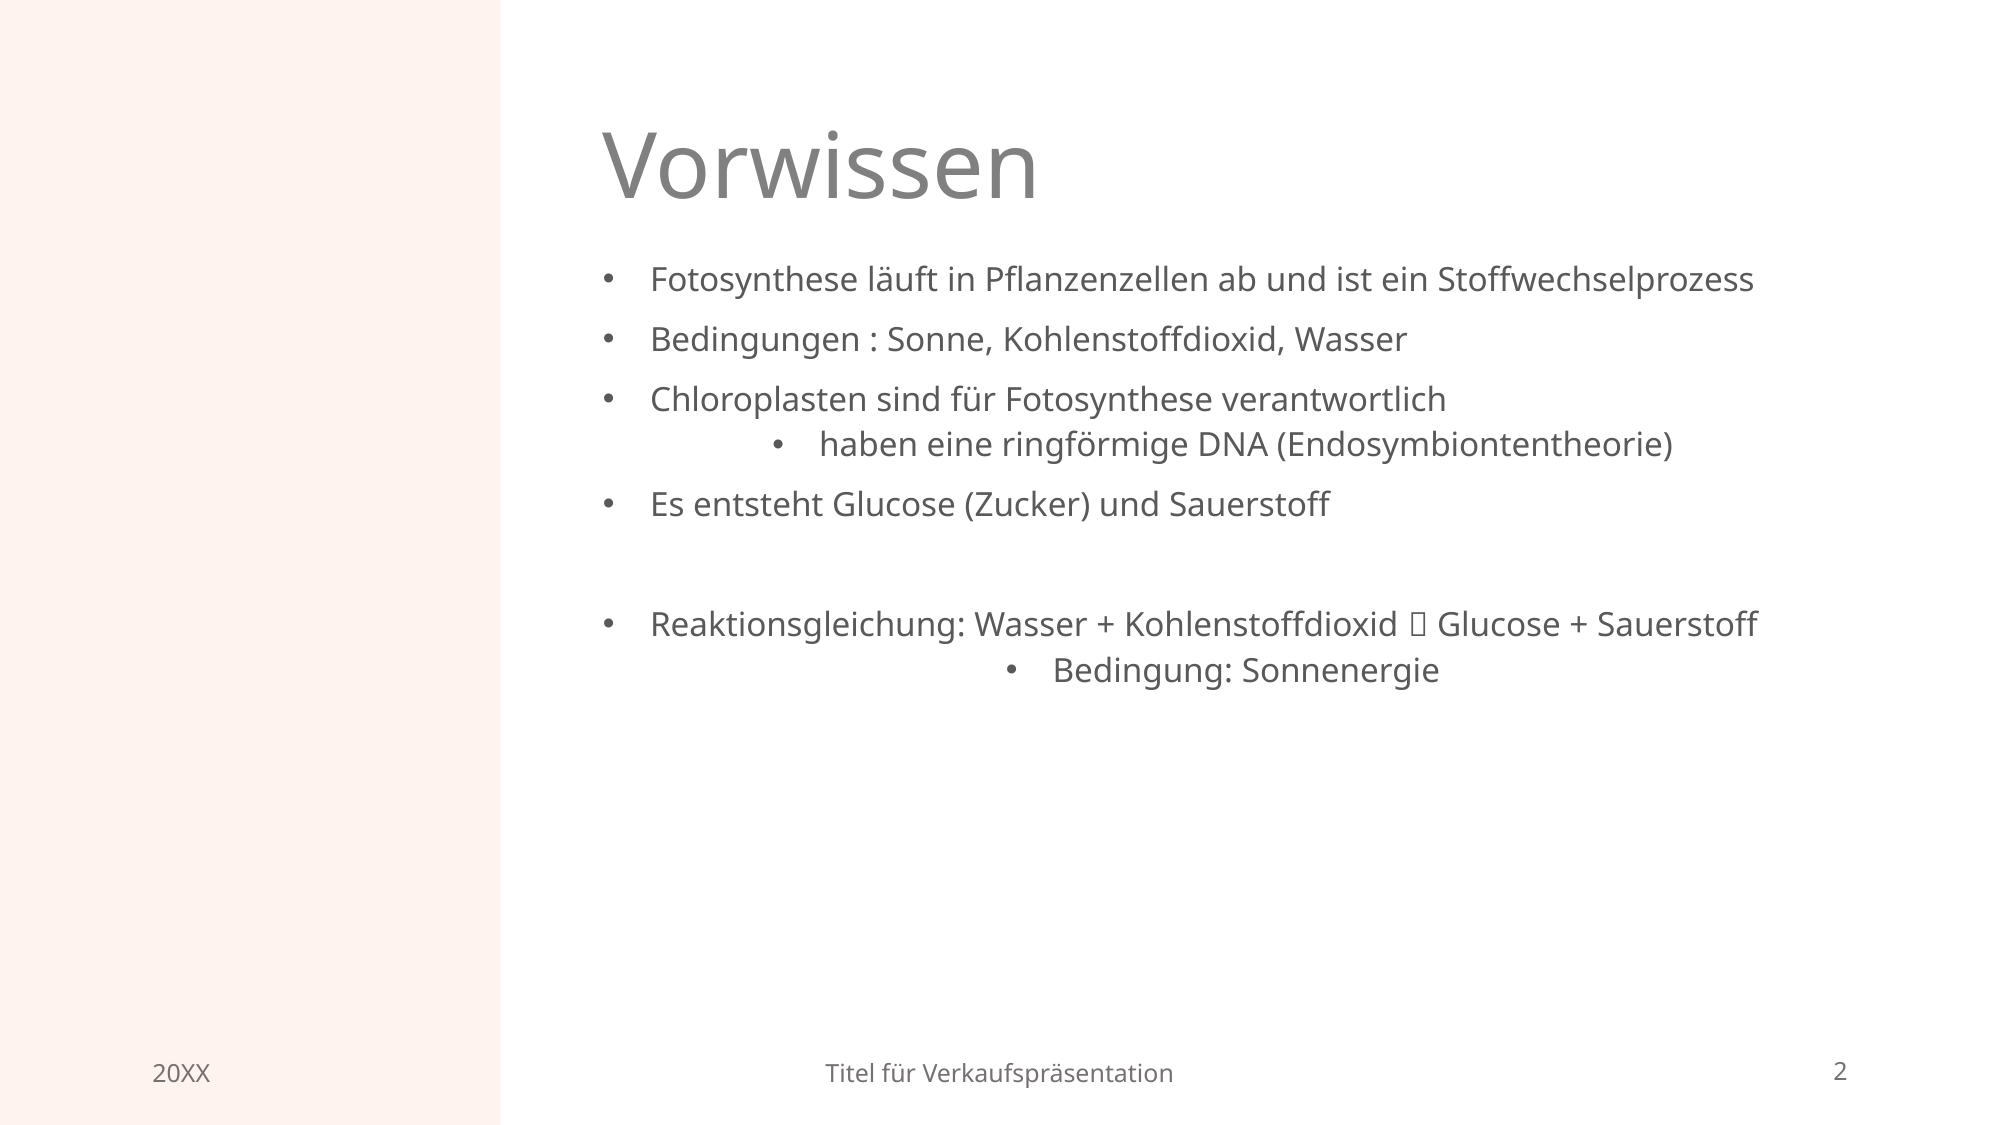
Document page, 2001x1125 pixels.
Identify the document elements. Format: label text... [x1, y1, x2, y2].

footer Titel für Verkaufspräsentation [662, 1042, 1338, 1103]
slide_number 20XX [137, 1042, 588, 1103]
slide_number 2 [1412, 1042, 1863, 1103]
title Vorwissen [587, 59, 1783, 278]
list Fotosynthese läuft in Pflanzenzellen ab und ist ein Stoffwechselprozess Bedingungen : Sonne, Kohlenstoffdioxid, Wasser Chloroplasten sind für Fotosynthese verantwortlich haben eine ringförmige DNA (Endosymbiontentheorie) Es entsteht Glucose (Zucker) und Sauerstoff Reaktionsgleichung: Wasser + Kohlenstoffdioxid  Glucose + Sauerstoff Bedingung: Sonnenergie [588, 230, 1784, 948]
